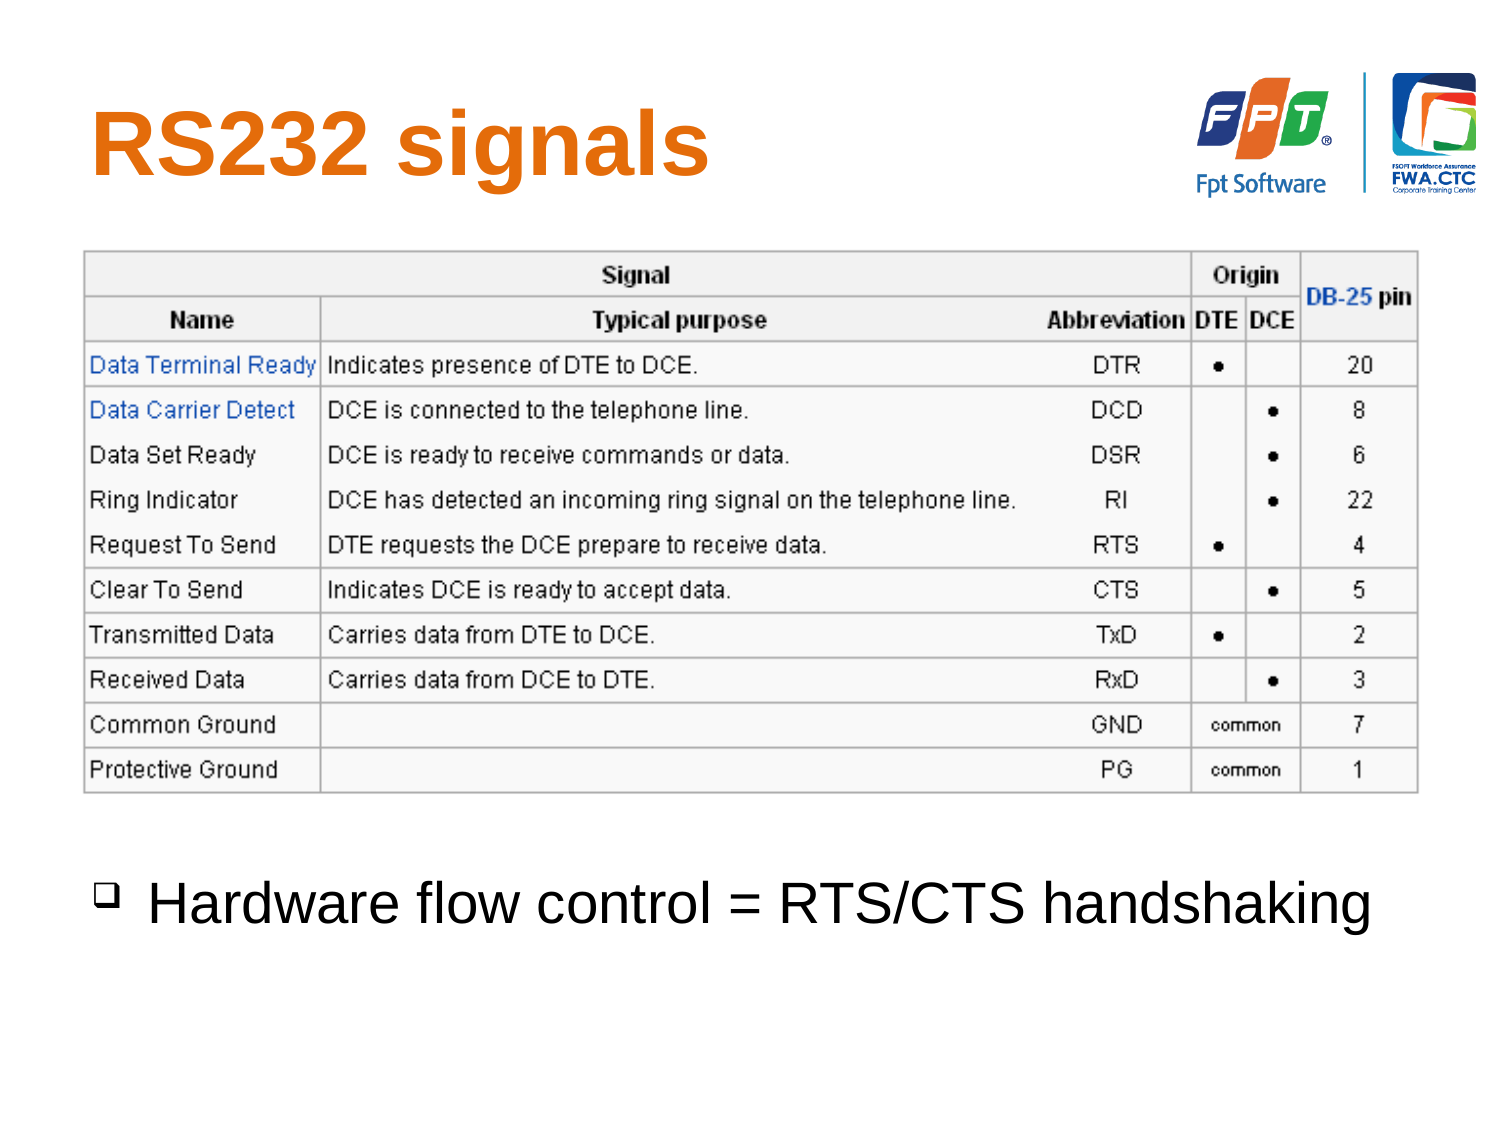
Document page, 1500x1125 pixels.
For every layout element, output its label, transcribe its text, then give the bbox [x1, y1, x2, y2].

picture [1199, 54, 1500, 216]
text_box Hardware flow control = RTS/CTS handshaking [76, 857, 1424, 988]
title RS232 signals [75, 45, 1199, 233]
picture [76, 243, 1425, 796]
